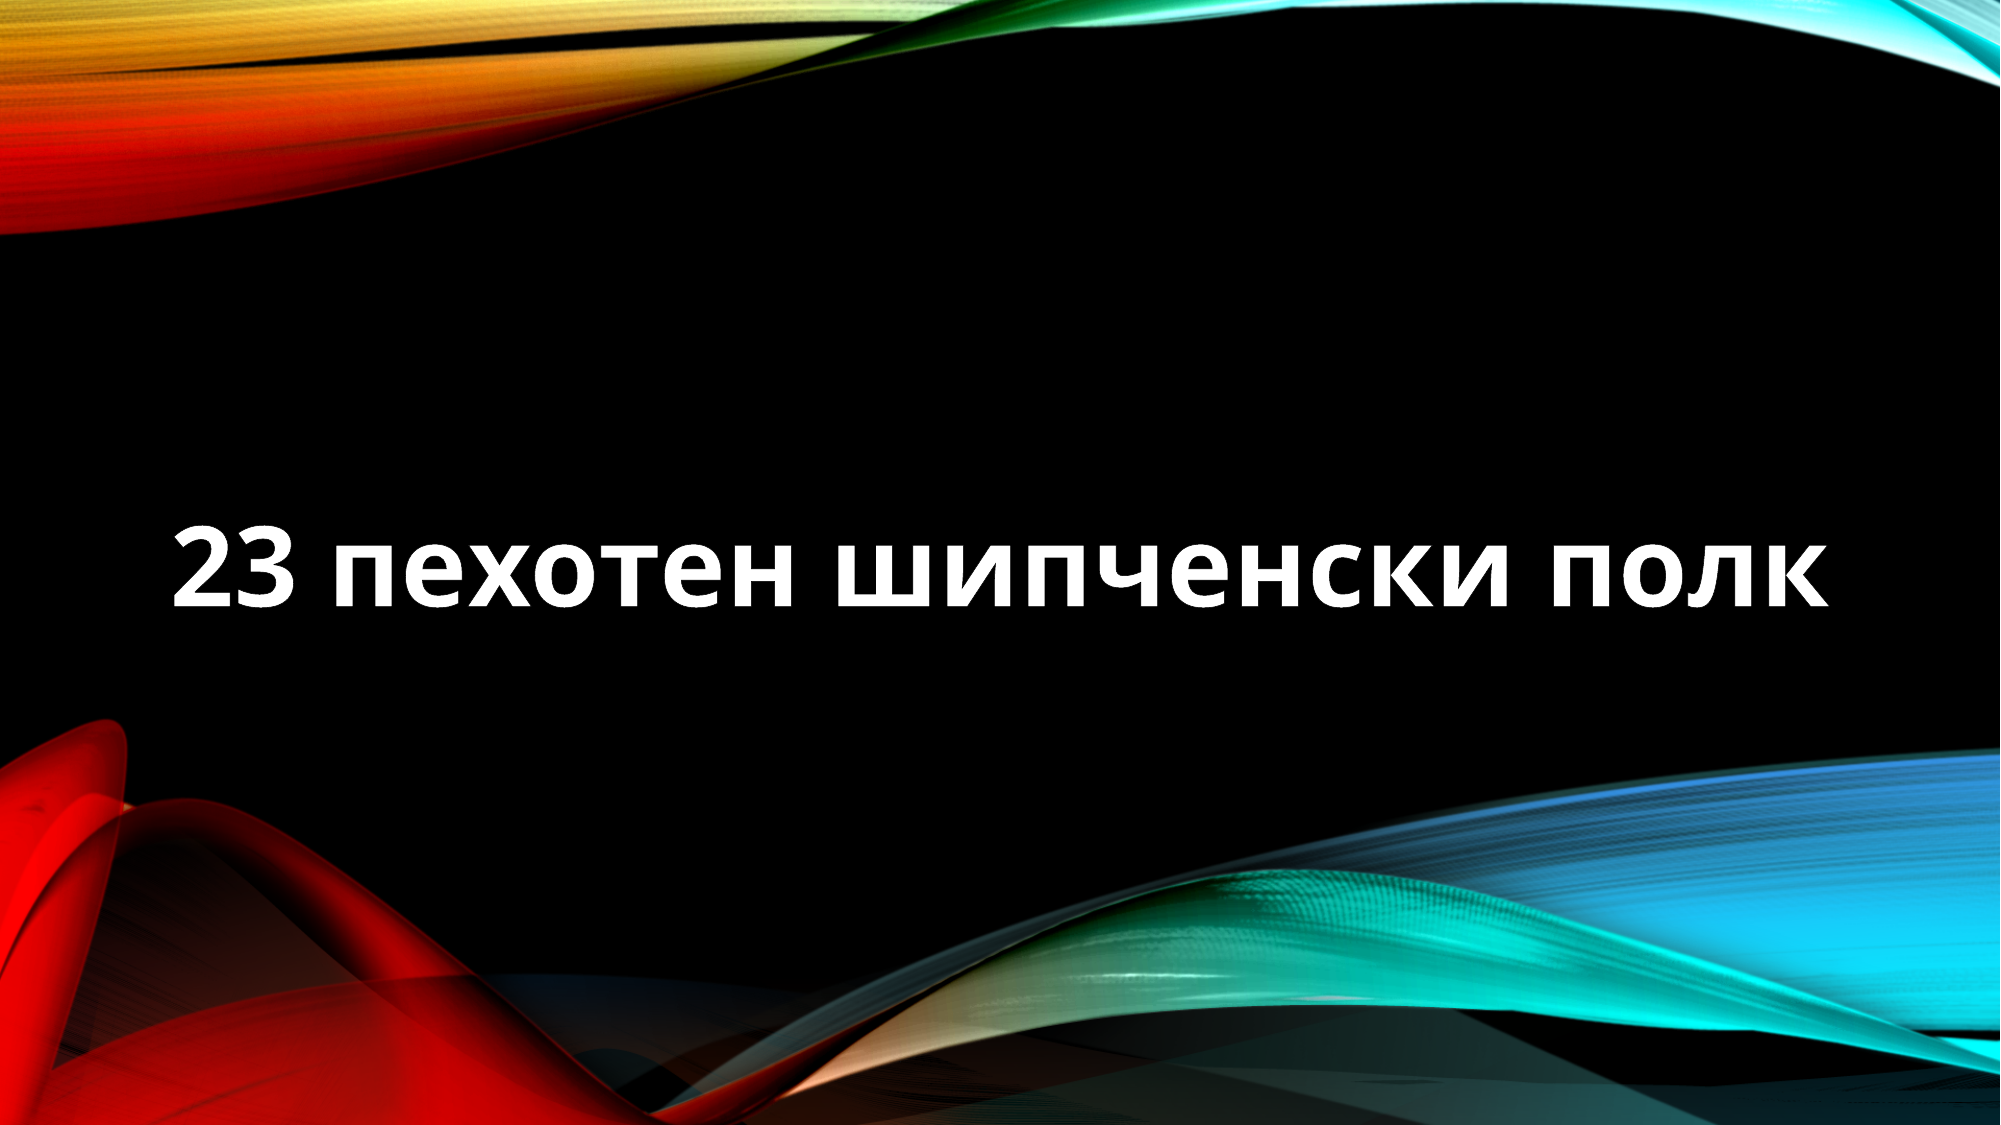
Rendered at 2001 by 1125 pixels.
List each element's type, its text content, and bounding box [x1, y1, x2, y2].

picture [0, 0, 2000, 237]
picture [0, 717, 2000, 1125]
text_box 23 пехотен шипченски полк [154, 486, 1846, 637]
